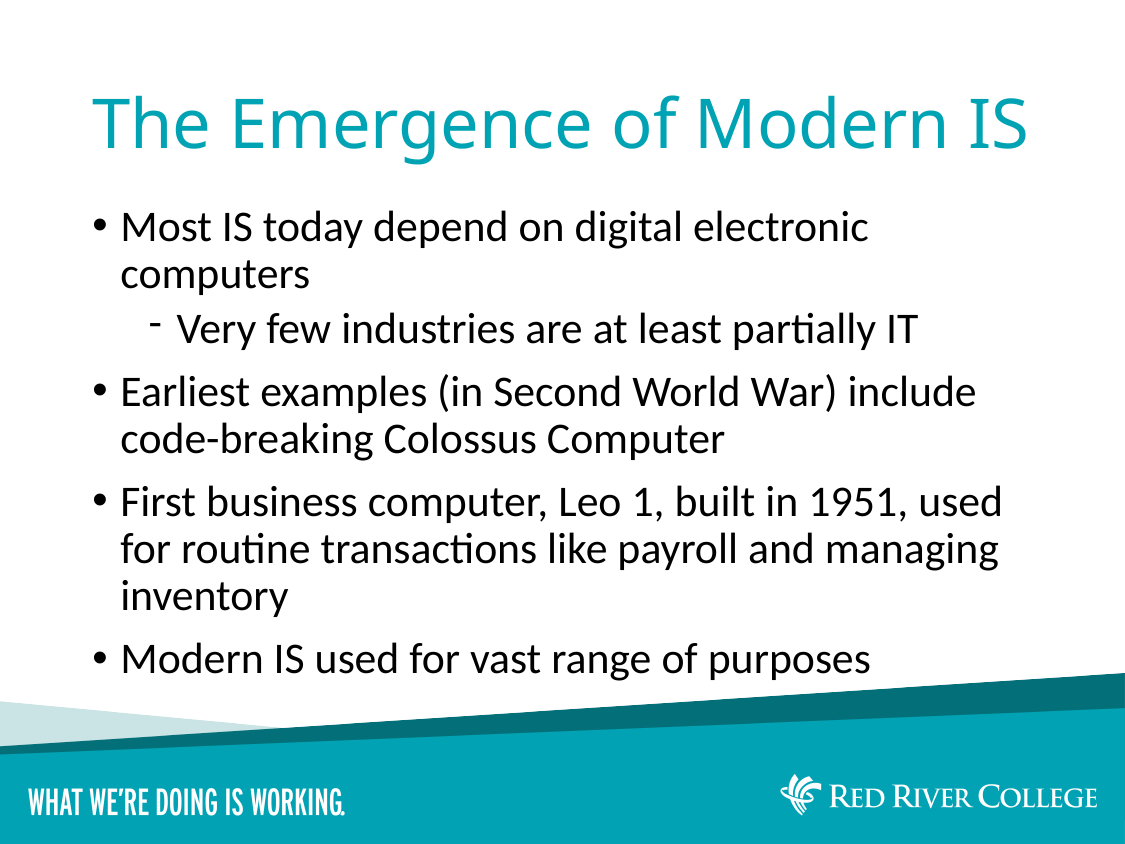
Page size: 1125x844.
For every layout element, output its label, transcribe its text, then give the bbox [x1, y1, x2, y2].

picture [0, 0, 1125, 844]
list Most IS today depend on digital electronic computers Very few industries are at least partially IT Earliest examples (in Second World War) include code-breaking Colossus Computer First business computer, Leo 1, built in 1951, used for routine transactions like payroll and managing inventory Modern IS used for vast range of purposes [77, 195, 1048, 760]
title The Emergence of Modern IS [77, 44, 1048, 195]
